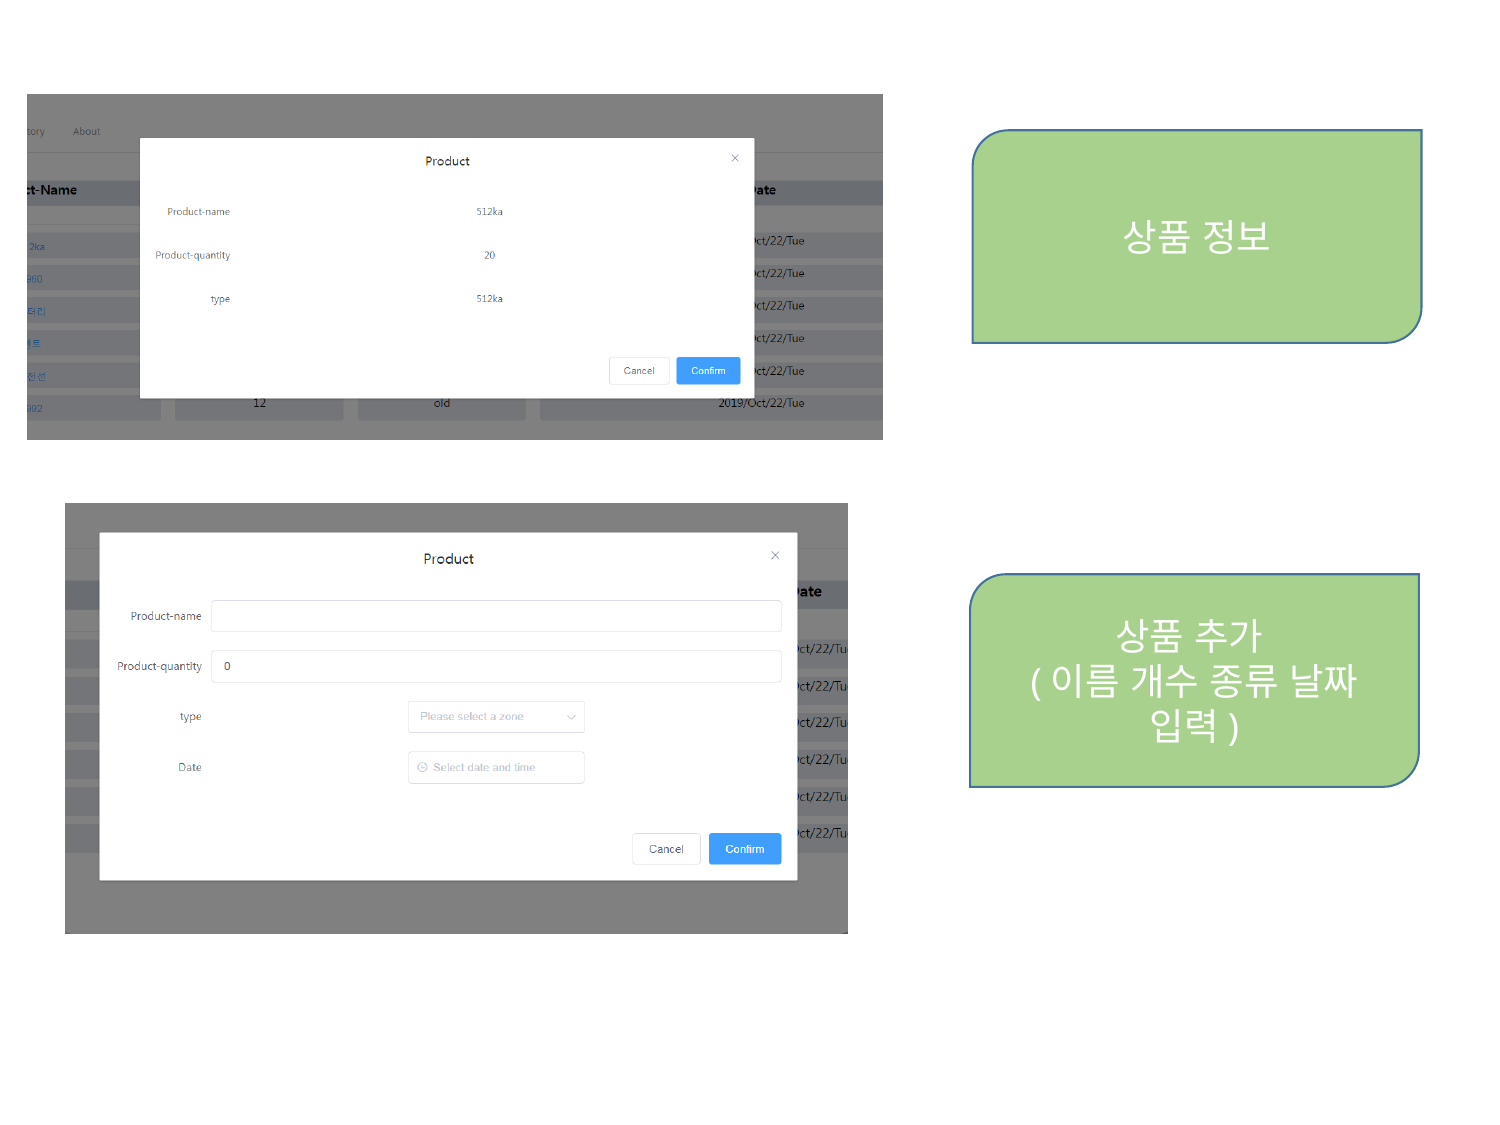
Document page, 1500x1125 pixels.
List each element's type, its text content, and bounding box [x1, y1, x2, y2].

picture [65, 503, 848, 934]
picture [27, 94, 883, 440]
text_box 상품 정보 [971, 129, 1423, 344]
text_box 상품 추가 (이름 개수 종류 날짜 입력) [969, 573, 1420, 788]
